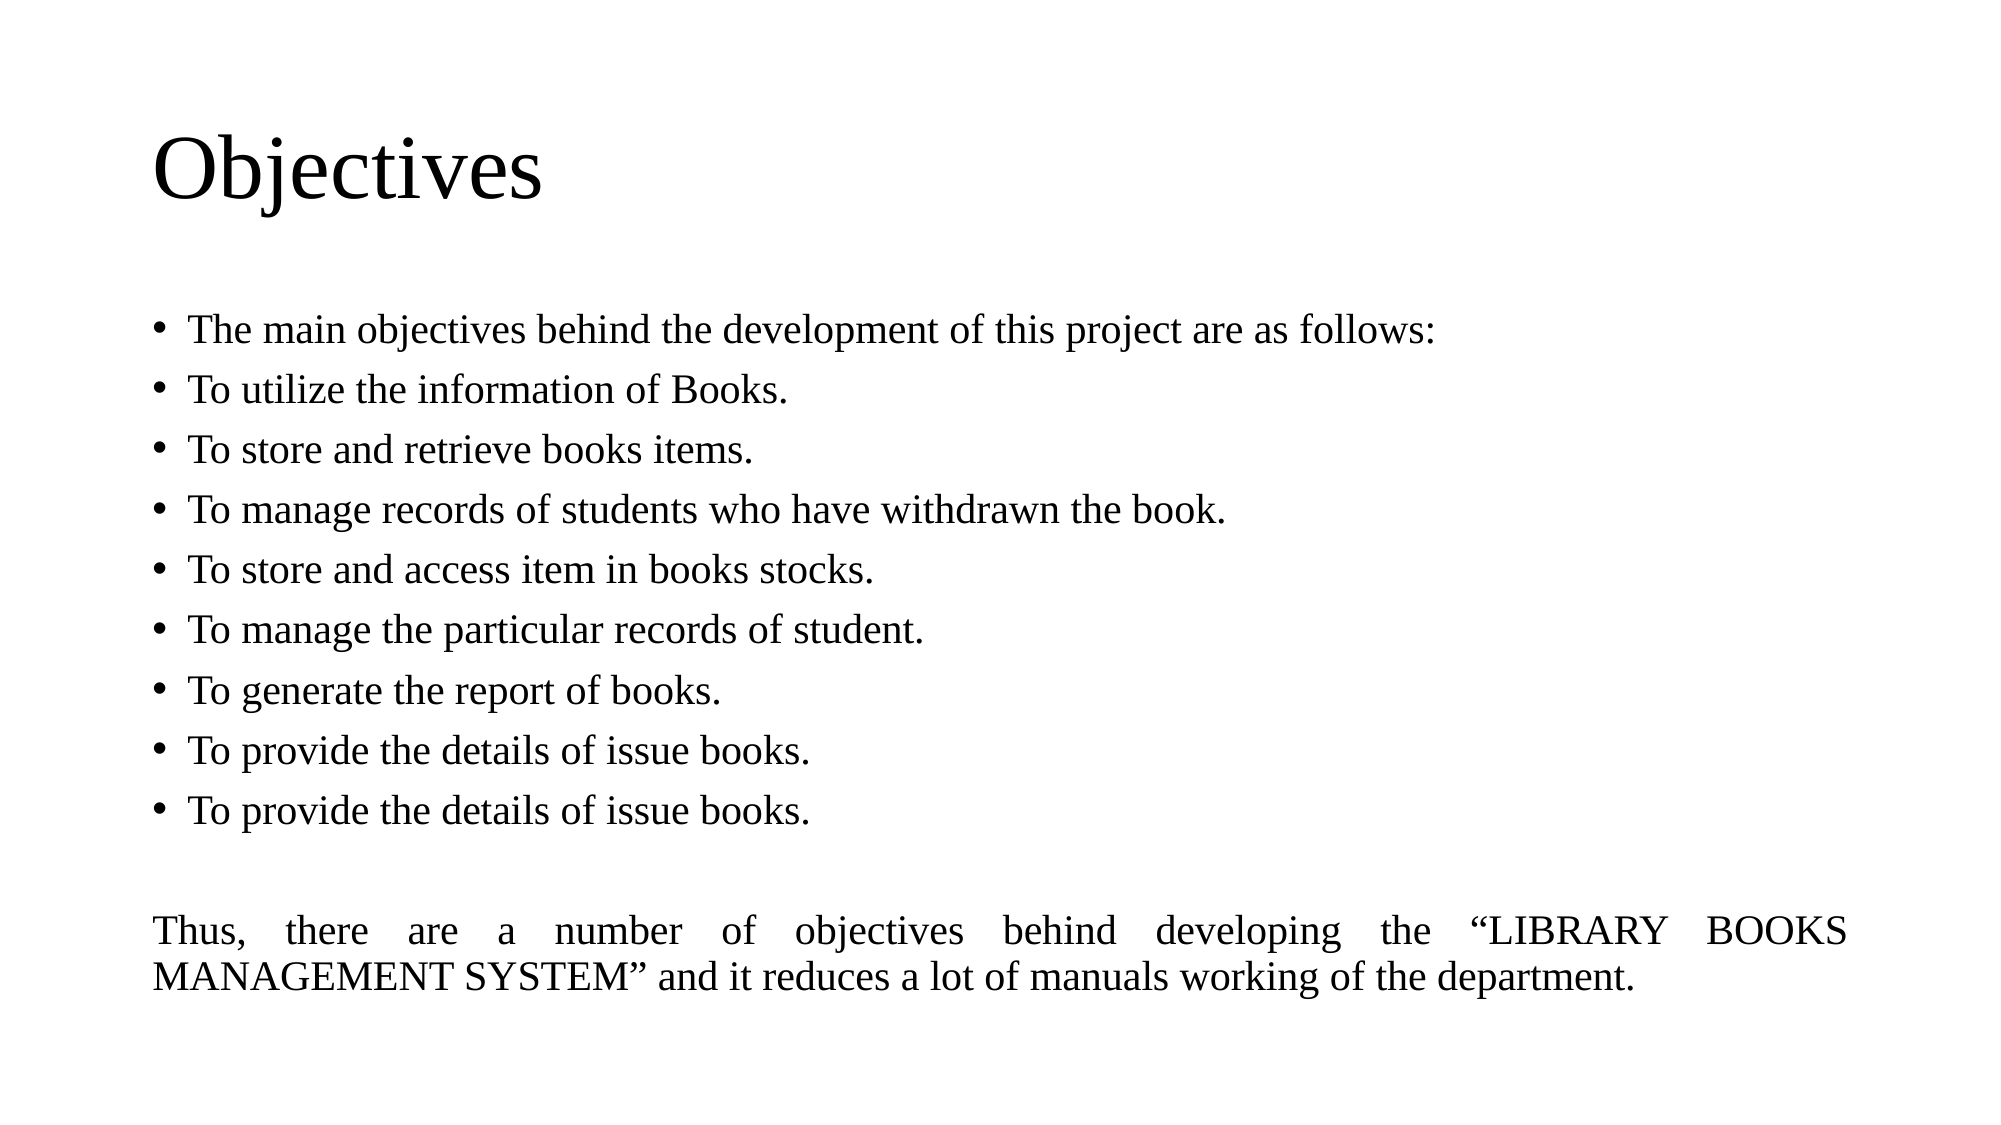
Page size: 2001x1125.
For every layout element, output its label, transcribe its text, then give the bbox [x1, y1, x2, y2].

list The main objectives behind the development of this project are as follows: To utilize the information of Books. To store and retrieve books items. To manage records of students who have withdrawn the book. To store and access item in books stocks. To manage the particular records of student. To generate the report of books. To provide the details of issue books. To provide the details of issue books. Thus, there are a number of objectives behind developing the “LIBRARY BOOKS MANAGEMENT SYSTEM” and it reduces a lot of manuals working of the department. [137, 299, 1863, 1014]
title Objectives [137, 59, 1863, 278]
